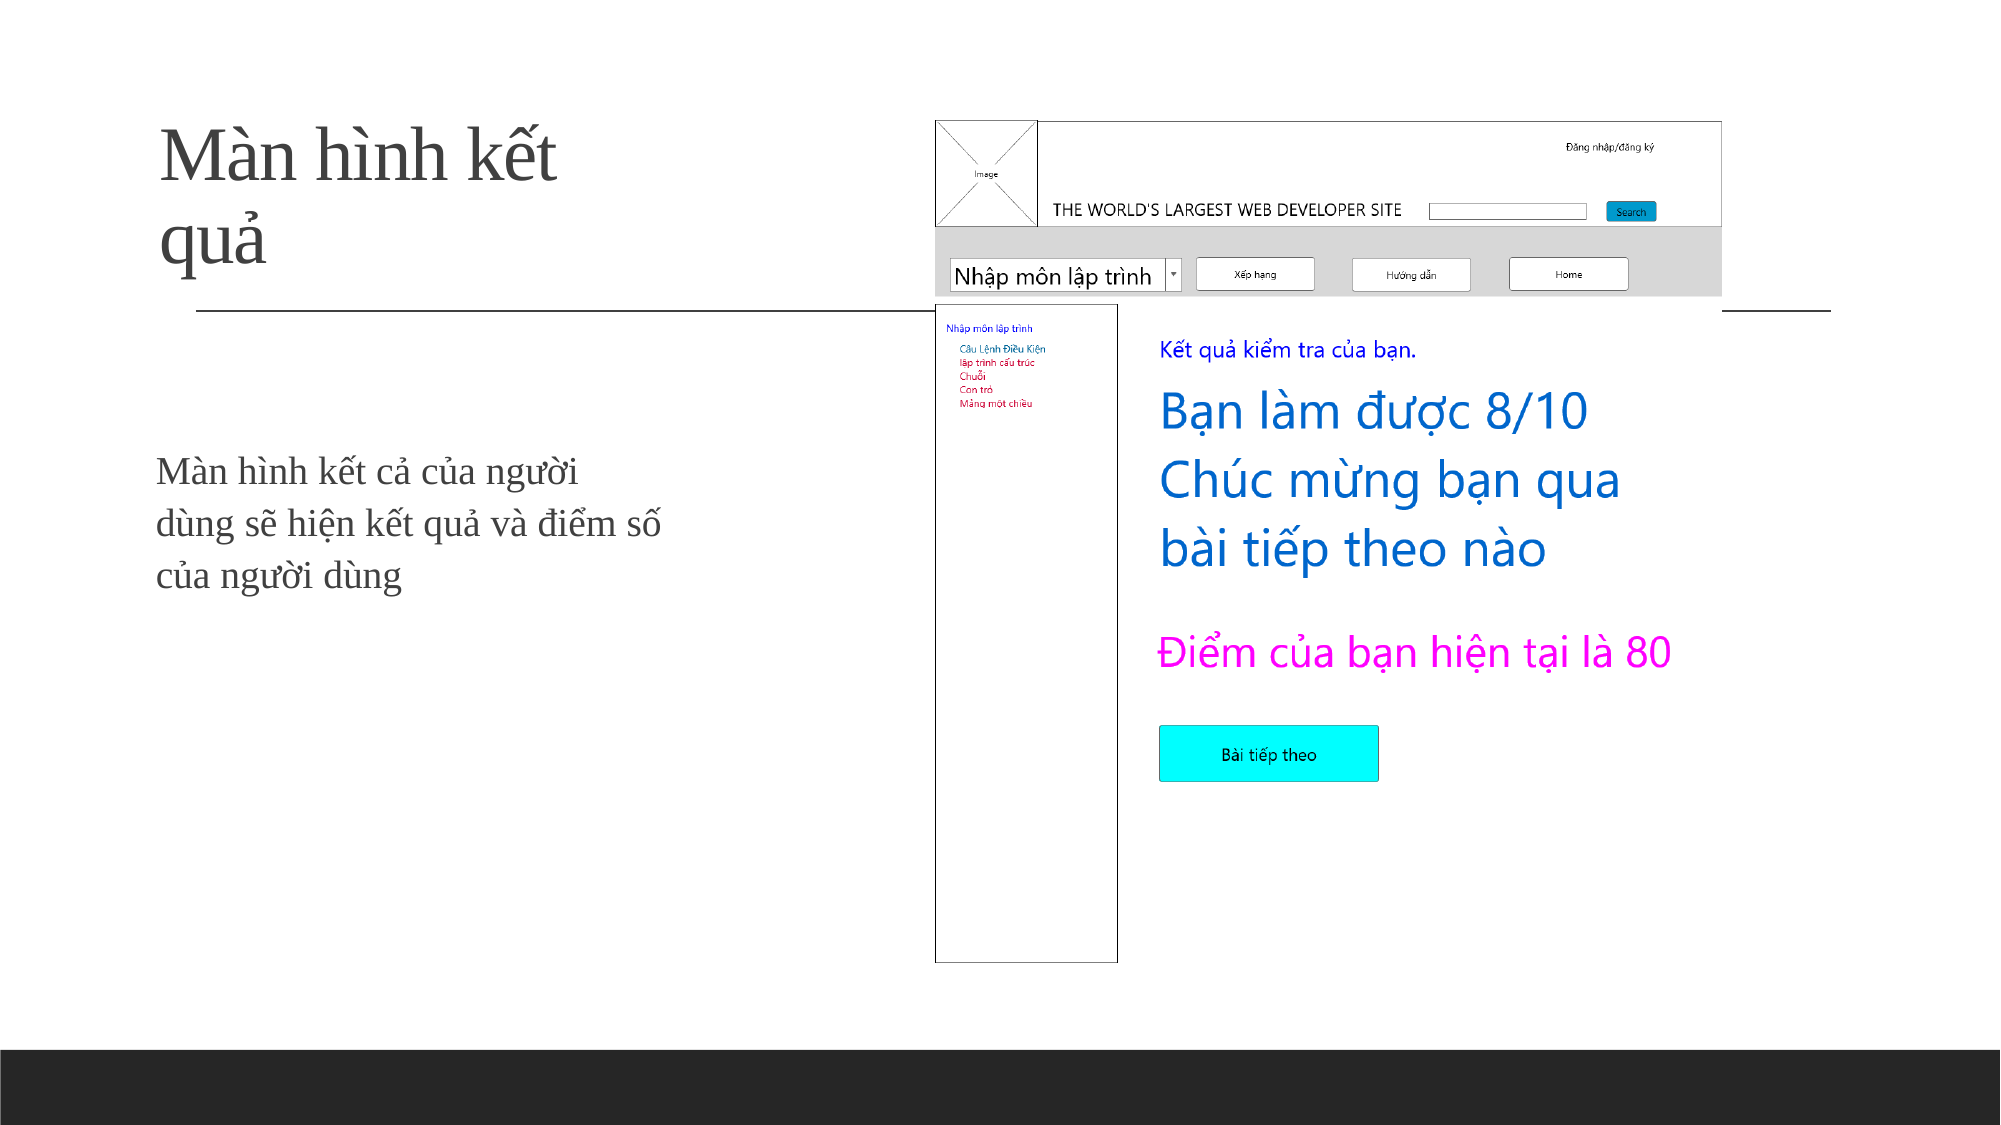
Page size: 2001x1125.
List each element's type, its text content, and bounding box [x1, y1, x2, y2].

title Màn hình kết quả [144, 105, 666, 381]
list Màn hình kết cả của người dùng sẽ hiện kết quả và điểm số của người dùng [140, 432, 667, 963]
picture [934, 104, 1723, 964]
